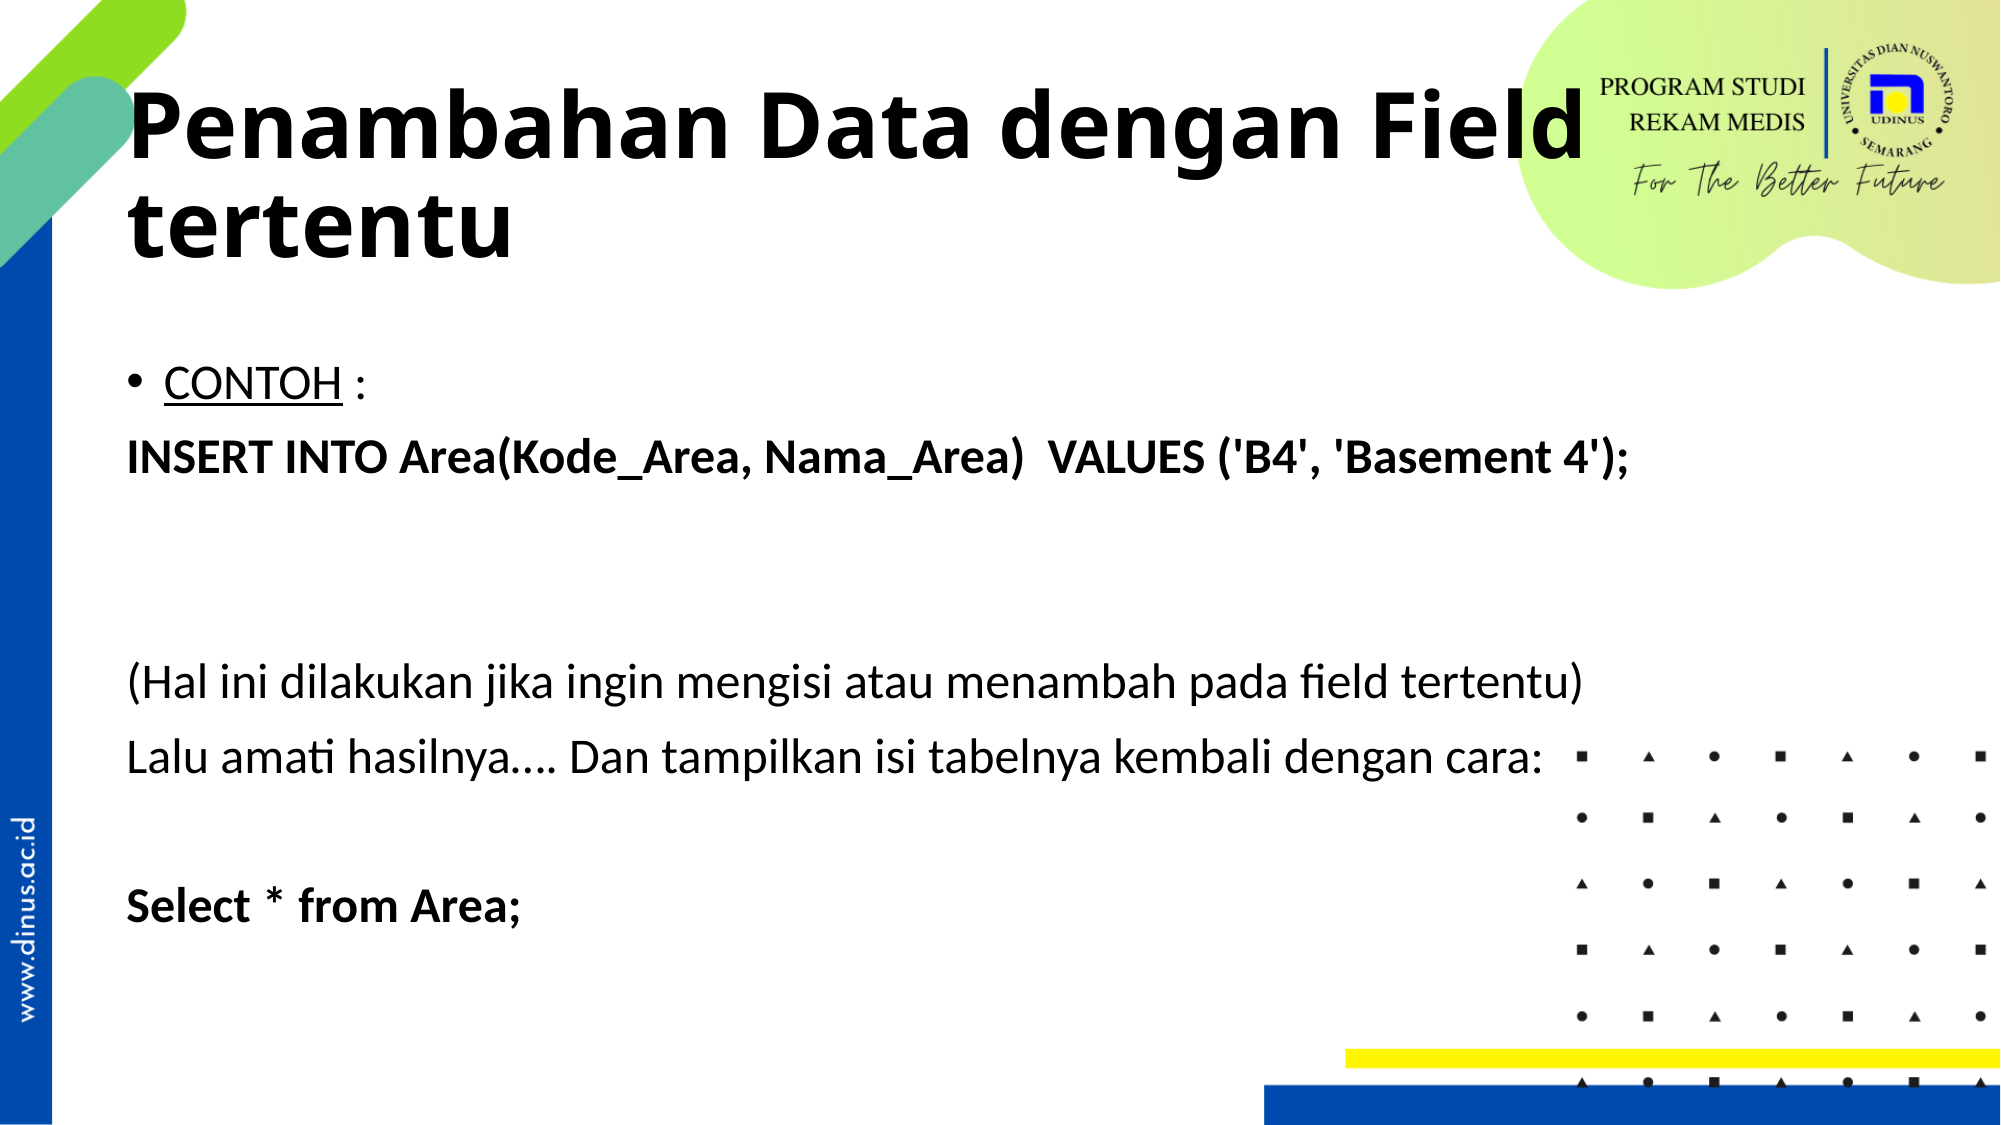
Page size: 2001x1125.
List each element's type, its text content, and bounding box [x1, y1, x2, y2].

picture [0, 0, 2001, 1125]
title Penambahan Data dengan Field tertentu [111, 120, 1715, 237]
list CONTOH : INSERT INTO Area(Kode_Area, Nama_Area) VALUES ('B4', 'Basement 4'); (Hal ini dilakukan jika ingin mengisi atau menambah pada field tertentu) Lalu amati hasilnya…. Dan tampilkan isi tabelnya kembali dengan cara: Select * from Area; [111, 348, 1675, 978]
